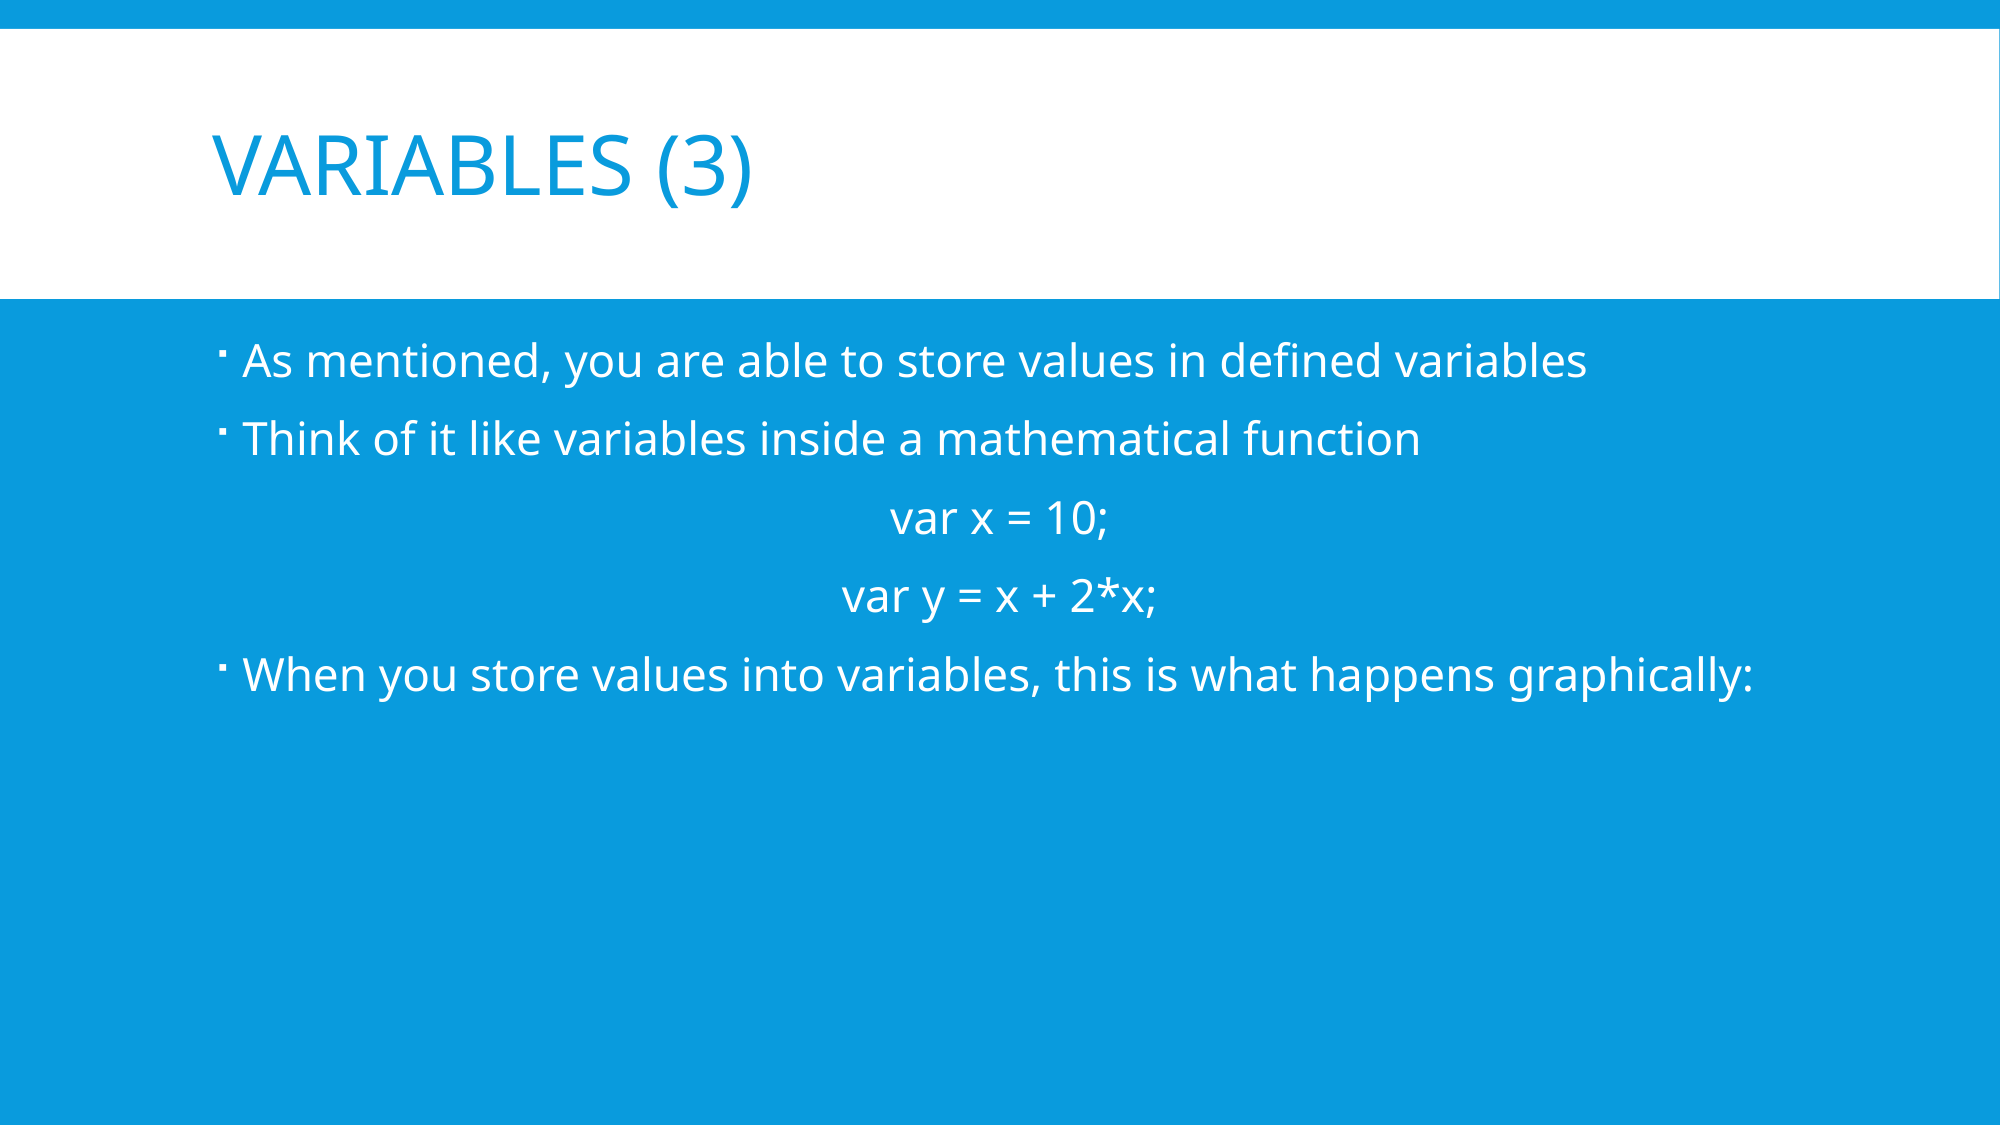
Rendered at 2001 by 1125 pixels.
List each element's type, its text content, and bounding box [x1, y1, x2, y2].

title Variables (3) [197, 46, 1803, 295]
list As mentioned, you are able to store values in defined variables Think of it like variables inside a mathematical function var x = 10; var y = x + 2*x; When you store values into variables, this is what happens graphically: [197, 329, 1803, 1020]
